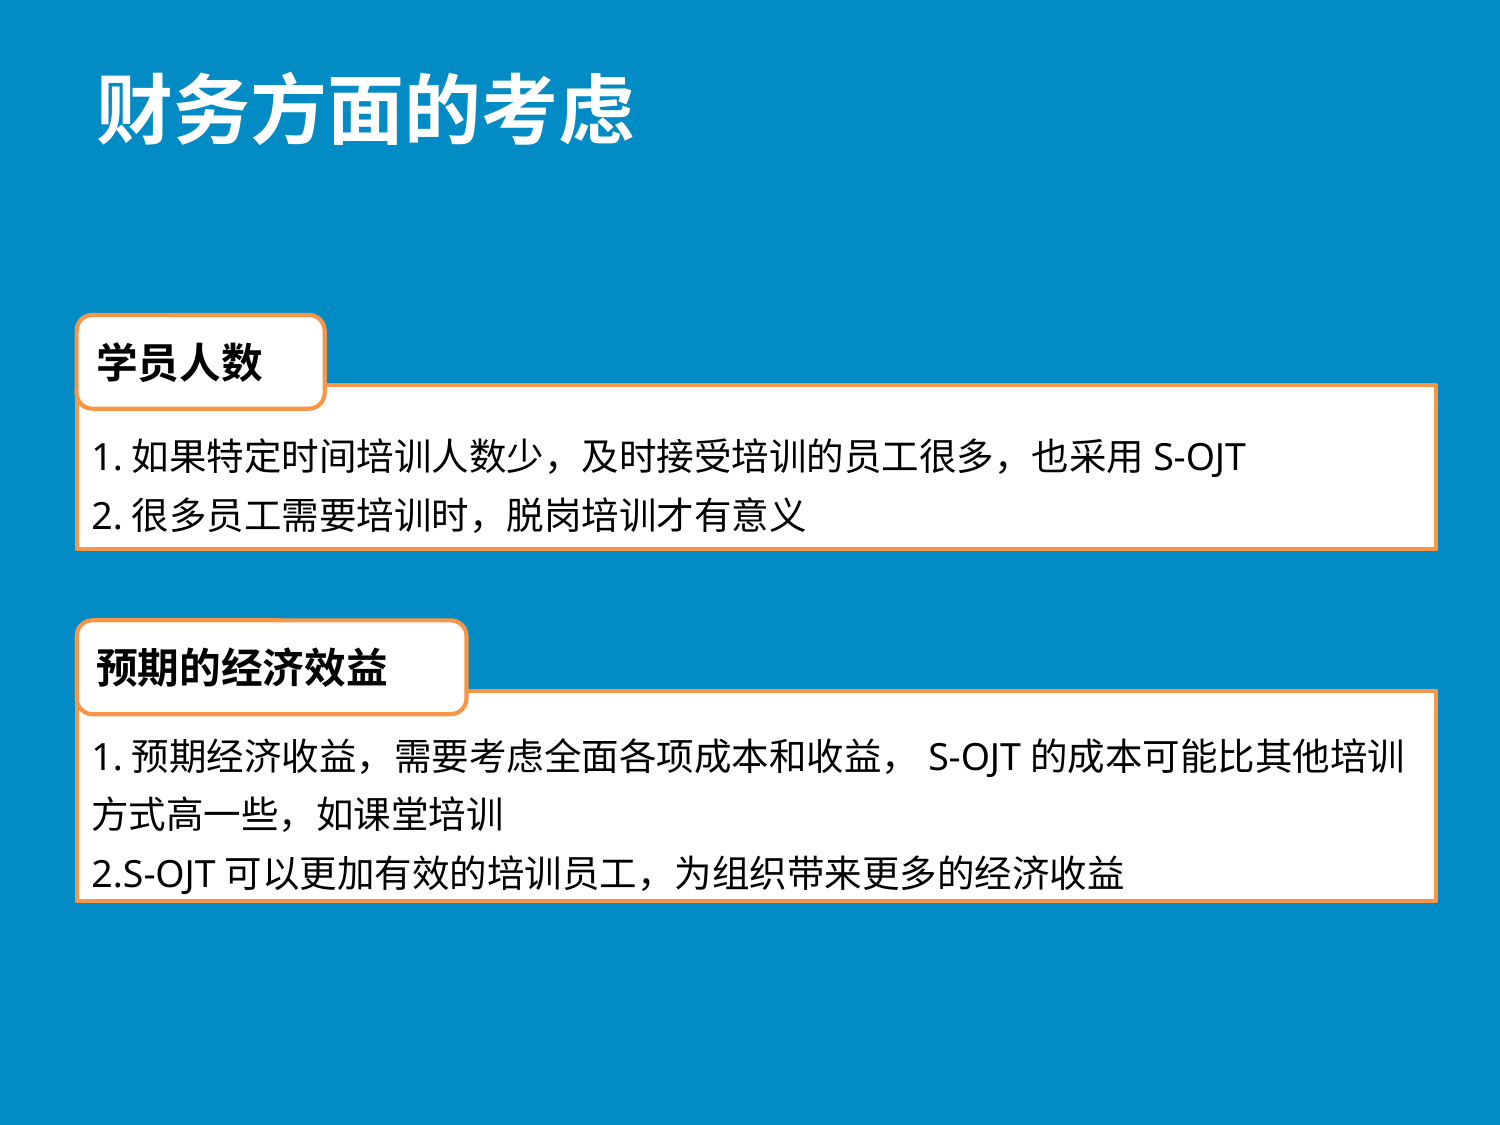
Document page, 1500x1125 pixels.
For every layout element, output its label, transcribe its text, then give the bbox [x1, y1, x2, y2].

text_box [76, 314, 1437, 715]
text_box 财务方面的考虑 [41, 54, 691, 164]
text_box 1.预期经济收益，需要考虑全面各项成本和收益，S-OJT的成本可能比其他培训方式高一些，如课堂培训 2.S-OJT可以更加有效的培训员工，为组织带来更多的经济收益 [75, 720, 1438, 903]
